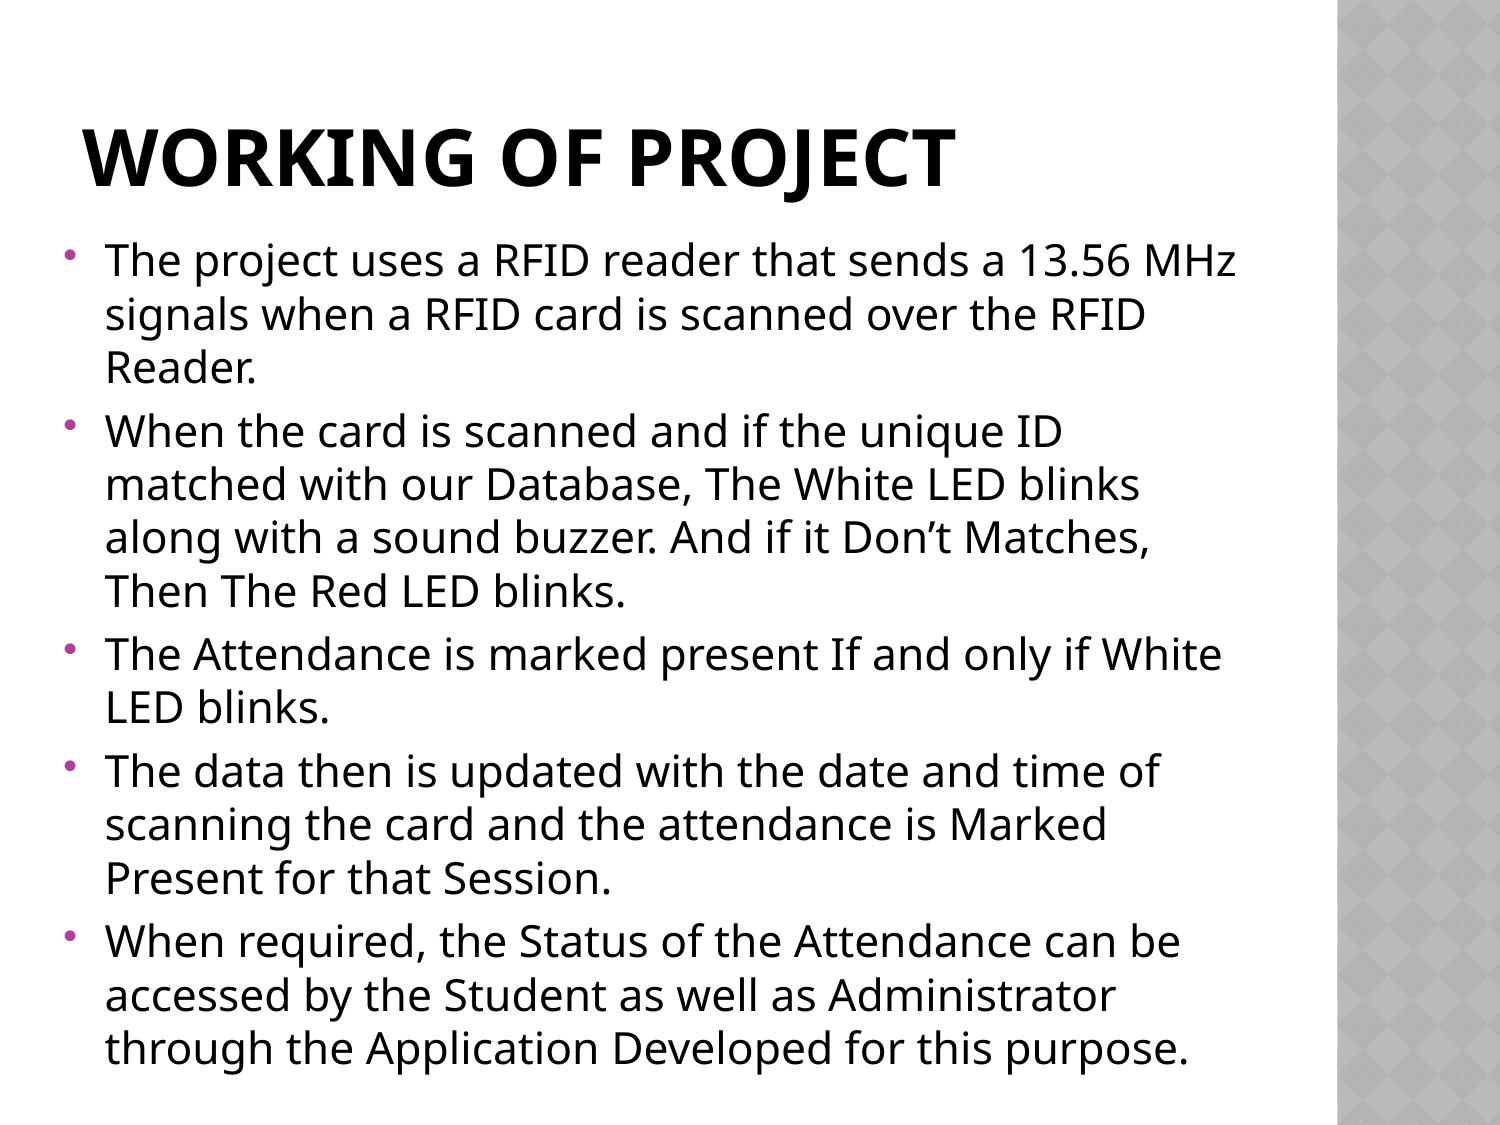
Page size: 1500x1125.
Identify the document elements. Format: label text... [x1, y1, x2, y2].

list The project uses a RFID reader that sends a 13.56 MHz signals when a RFID card is scanned over the RFID Reader. When the card is scanned and if the unique ID matched with our Database, The White LED blinks along with a sound buzzer. And if it Don’t Matches, Then The Red LED blinks. The Attendance is marked present If and only if White LED blinks. The data then is updated with the date and time of scanning the card and the attendance is Marked Present for that Session. When required, the Status of the Attendance can be accessed by the Student as well as Administrator through the Application Developed for this purpose. [50, 224, 1263, 1088]
title Working of project [75, 50, 1263, 203]
